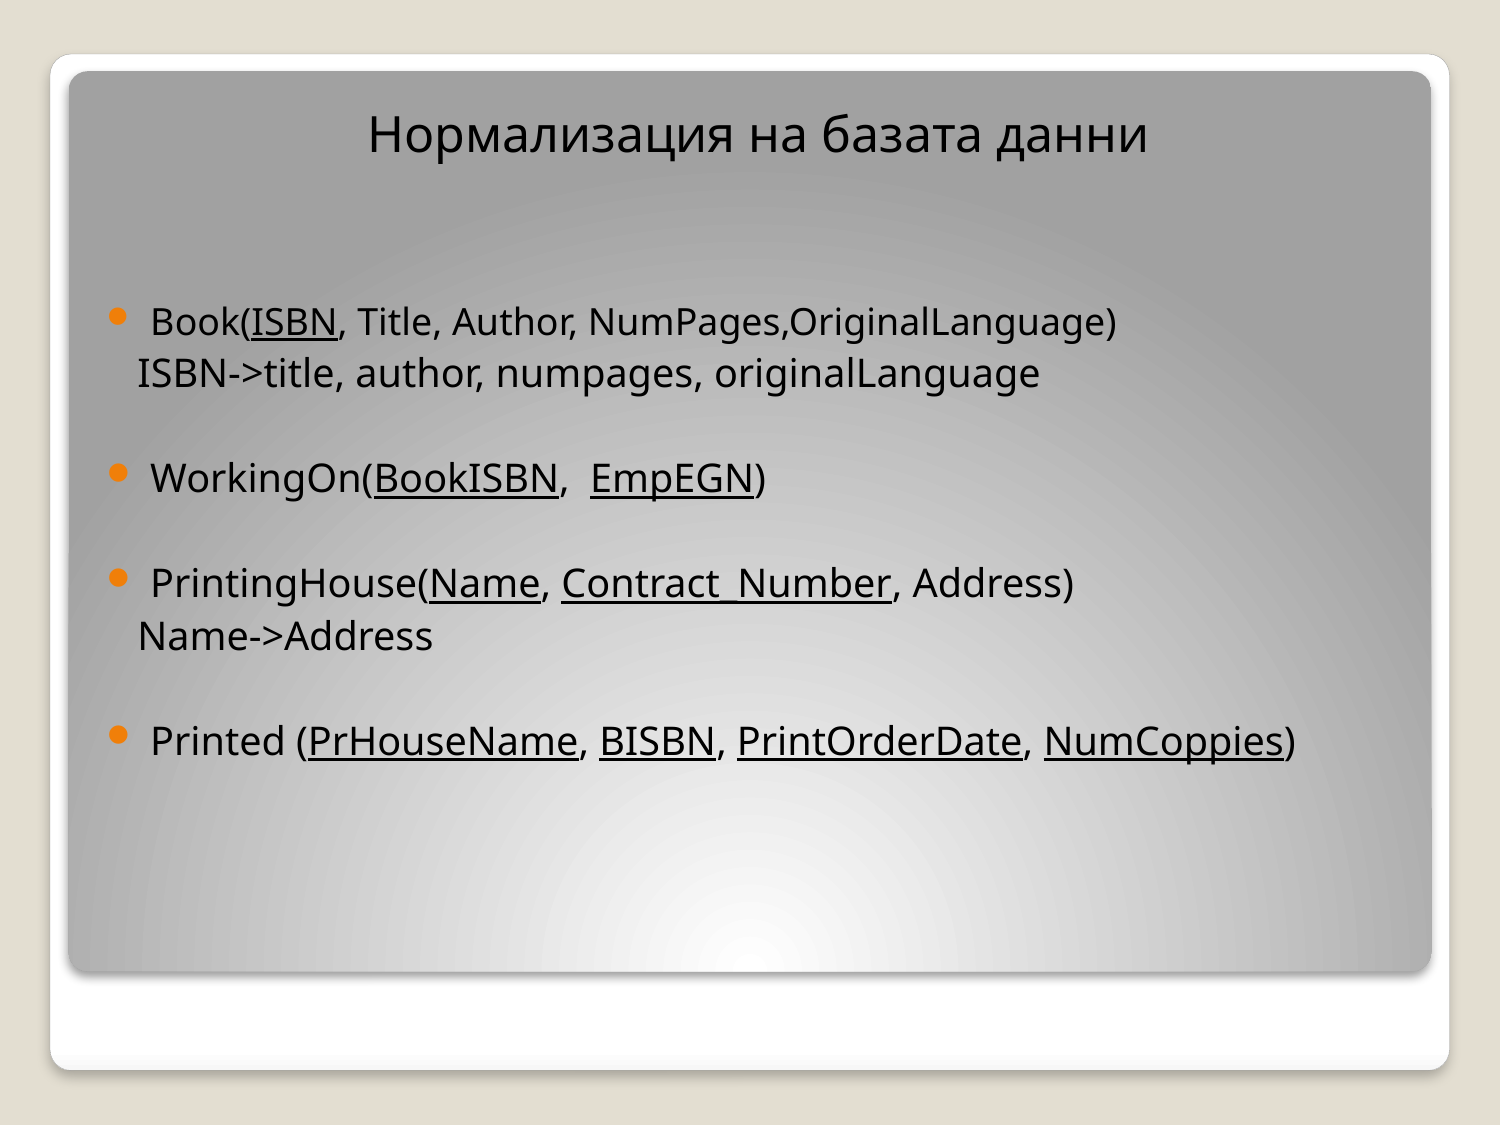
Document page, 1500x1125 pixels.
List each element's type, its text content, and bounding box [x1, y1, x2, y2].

list Нормализация на базата данни Book(ISBN, Title, Author, NumPages,OriginalLanguage) ISBN->title, author, numpages, originalLanguage WorkingOn(BookISBN, EmpEGN) PrintingHouse(Name, Contract_Number, Address) Name->Address Printed (PrHouseName, BISBN, PrintOrderDate, NumCoppies) [76, 86, 1425, 976]
